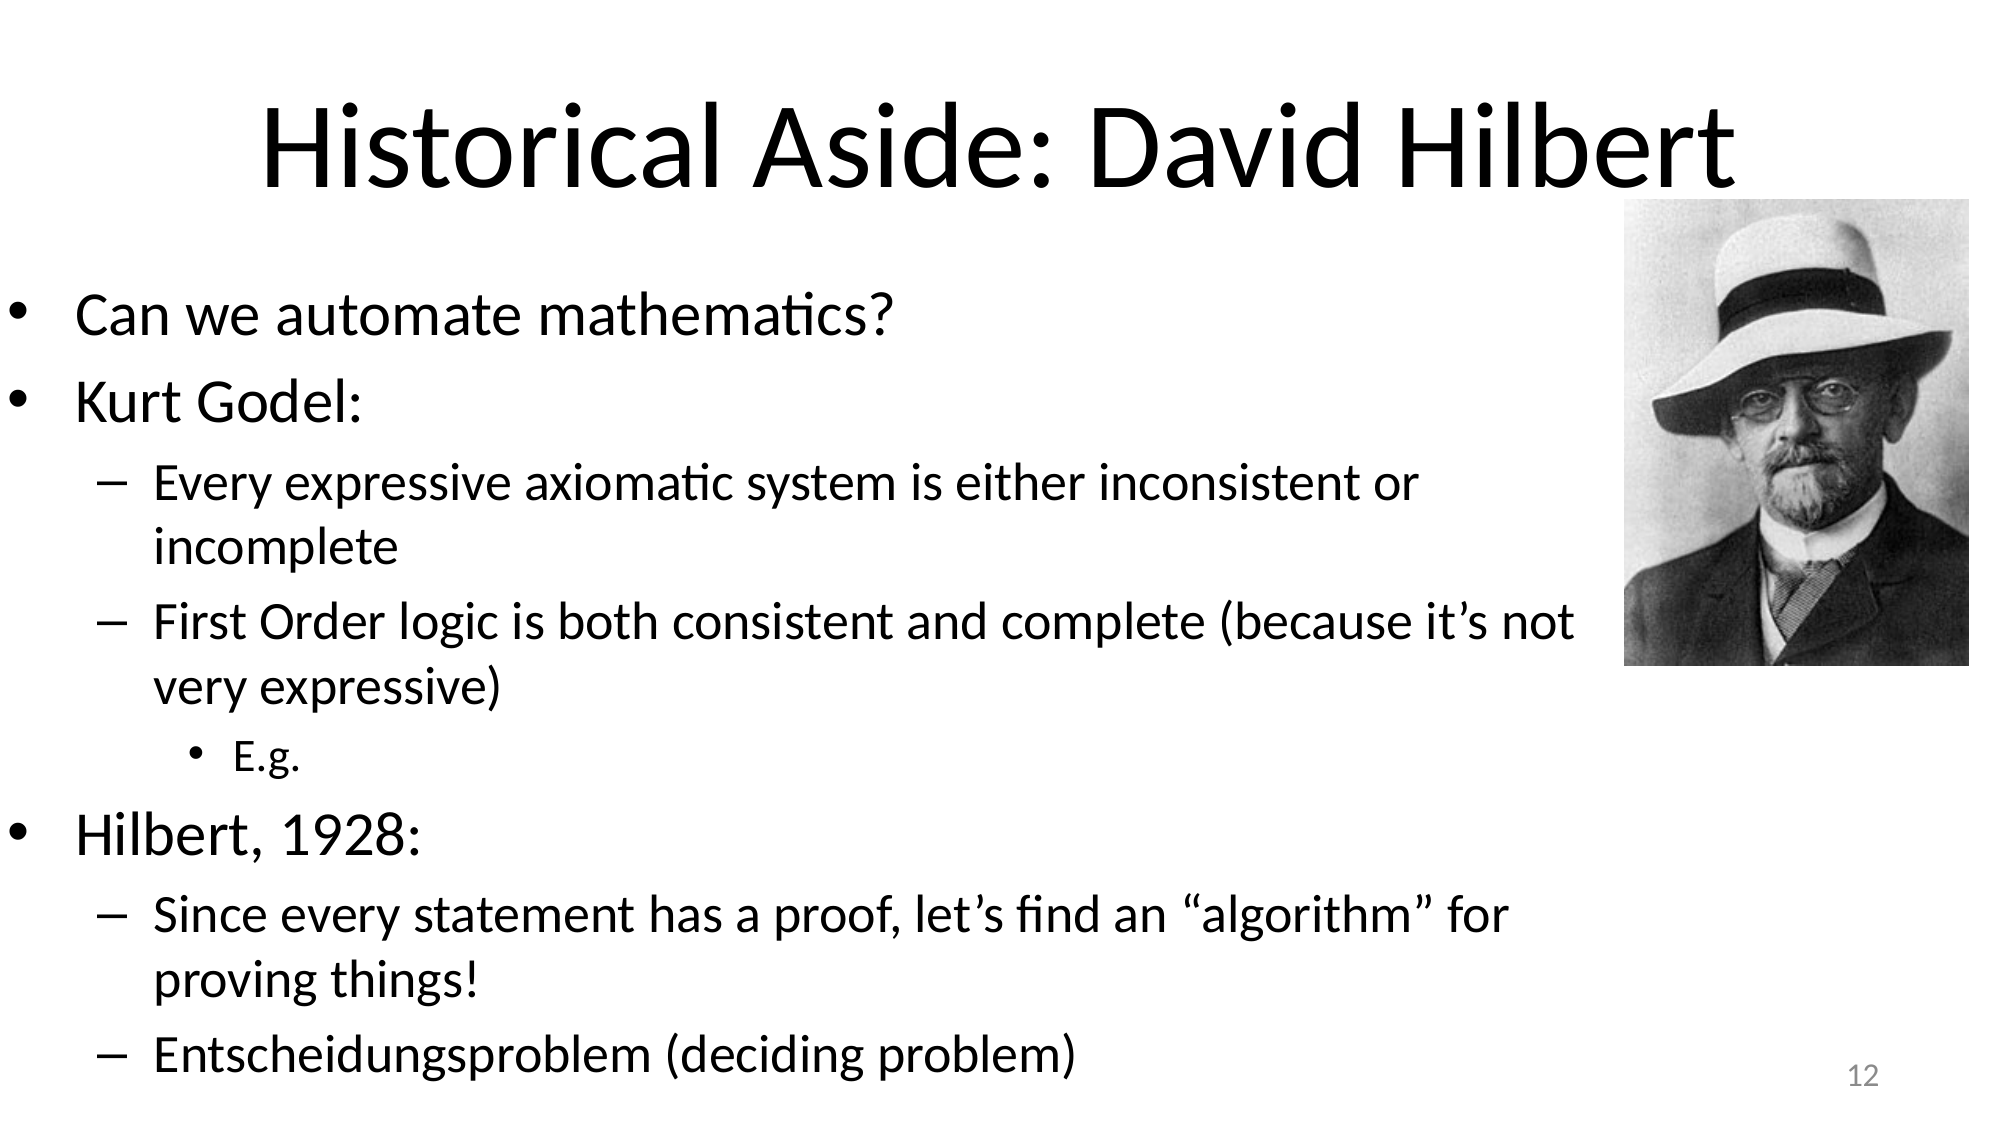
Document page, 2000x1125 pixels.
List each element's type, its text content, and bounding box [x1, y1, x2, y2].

title Historical Aside: David Hilbert [99, 45, 1900, 233]
slide_number 12 [1432, 1042, 1900, 1103]
picture [1624, 199, 1969, 666]
